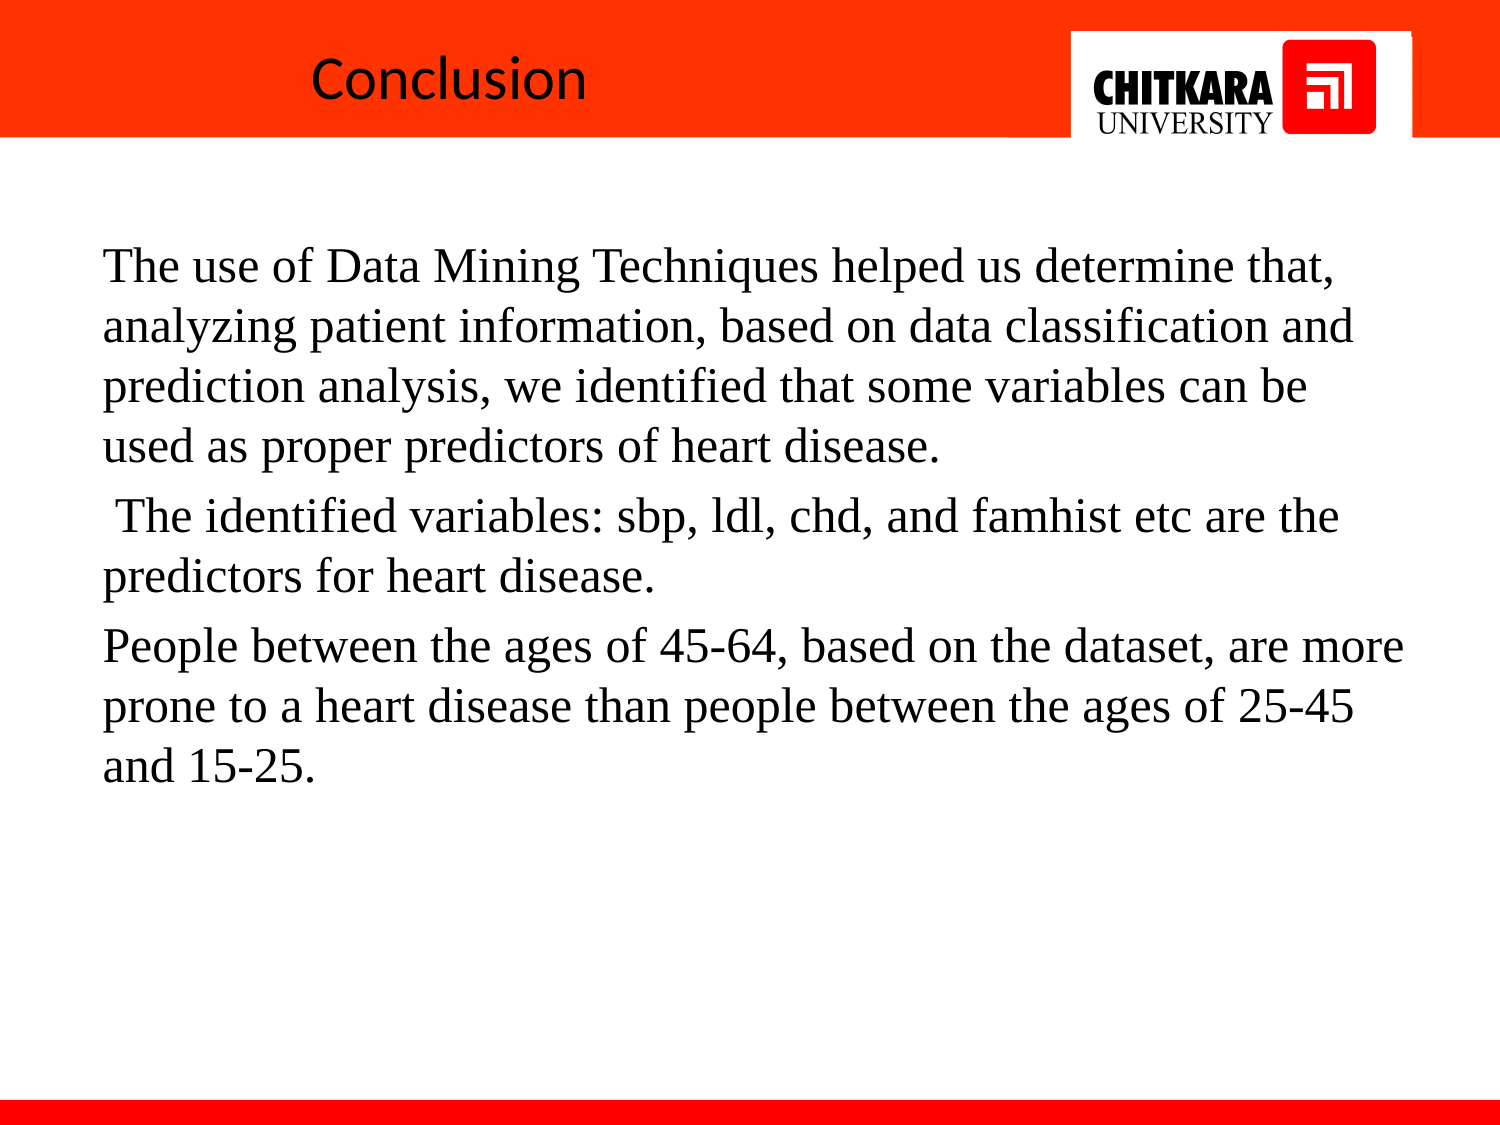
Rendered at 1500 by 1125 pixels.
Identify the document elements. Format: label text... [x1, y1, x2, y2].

title Conclusion [0, 0, 901, 151]
subtitle The use of Data Mining Techniques helped us determine that, analyzing patient information, based on data classification and prediction analysis, we identified that some variables can be used as proper predictors of heart disease. The identified variables: sbp, ldl, chd, and famhist etc are the predictors for heart disease. People between the ages of 45-64, based on the dataset, are more prone to a heart disease than people between the ages of 25-45 and 15-25. [87, 224, 1426, 1001]
picture [1074, 37, 1391, 138]
